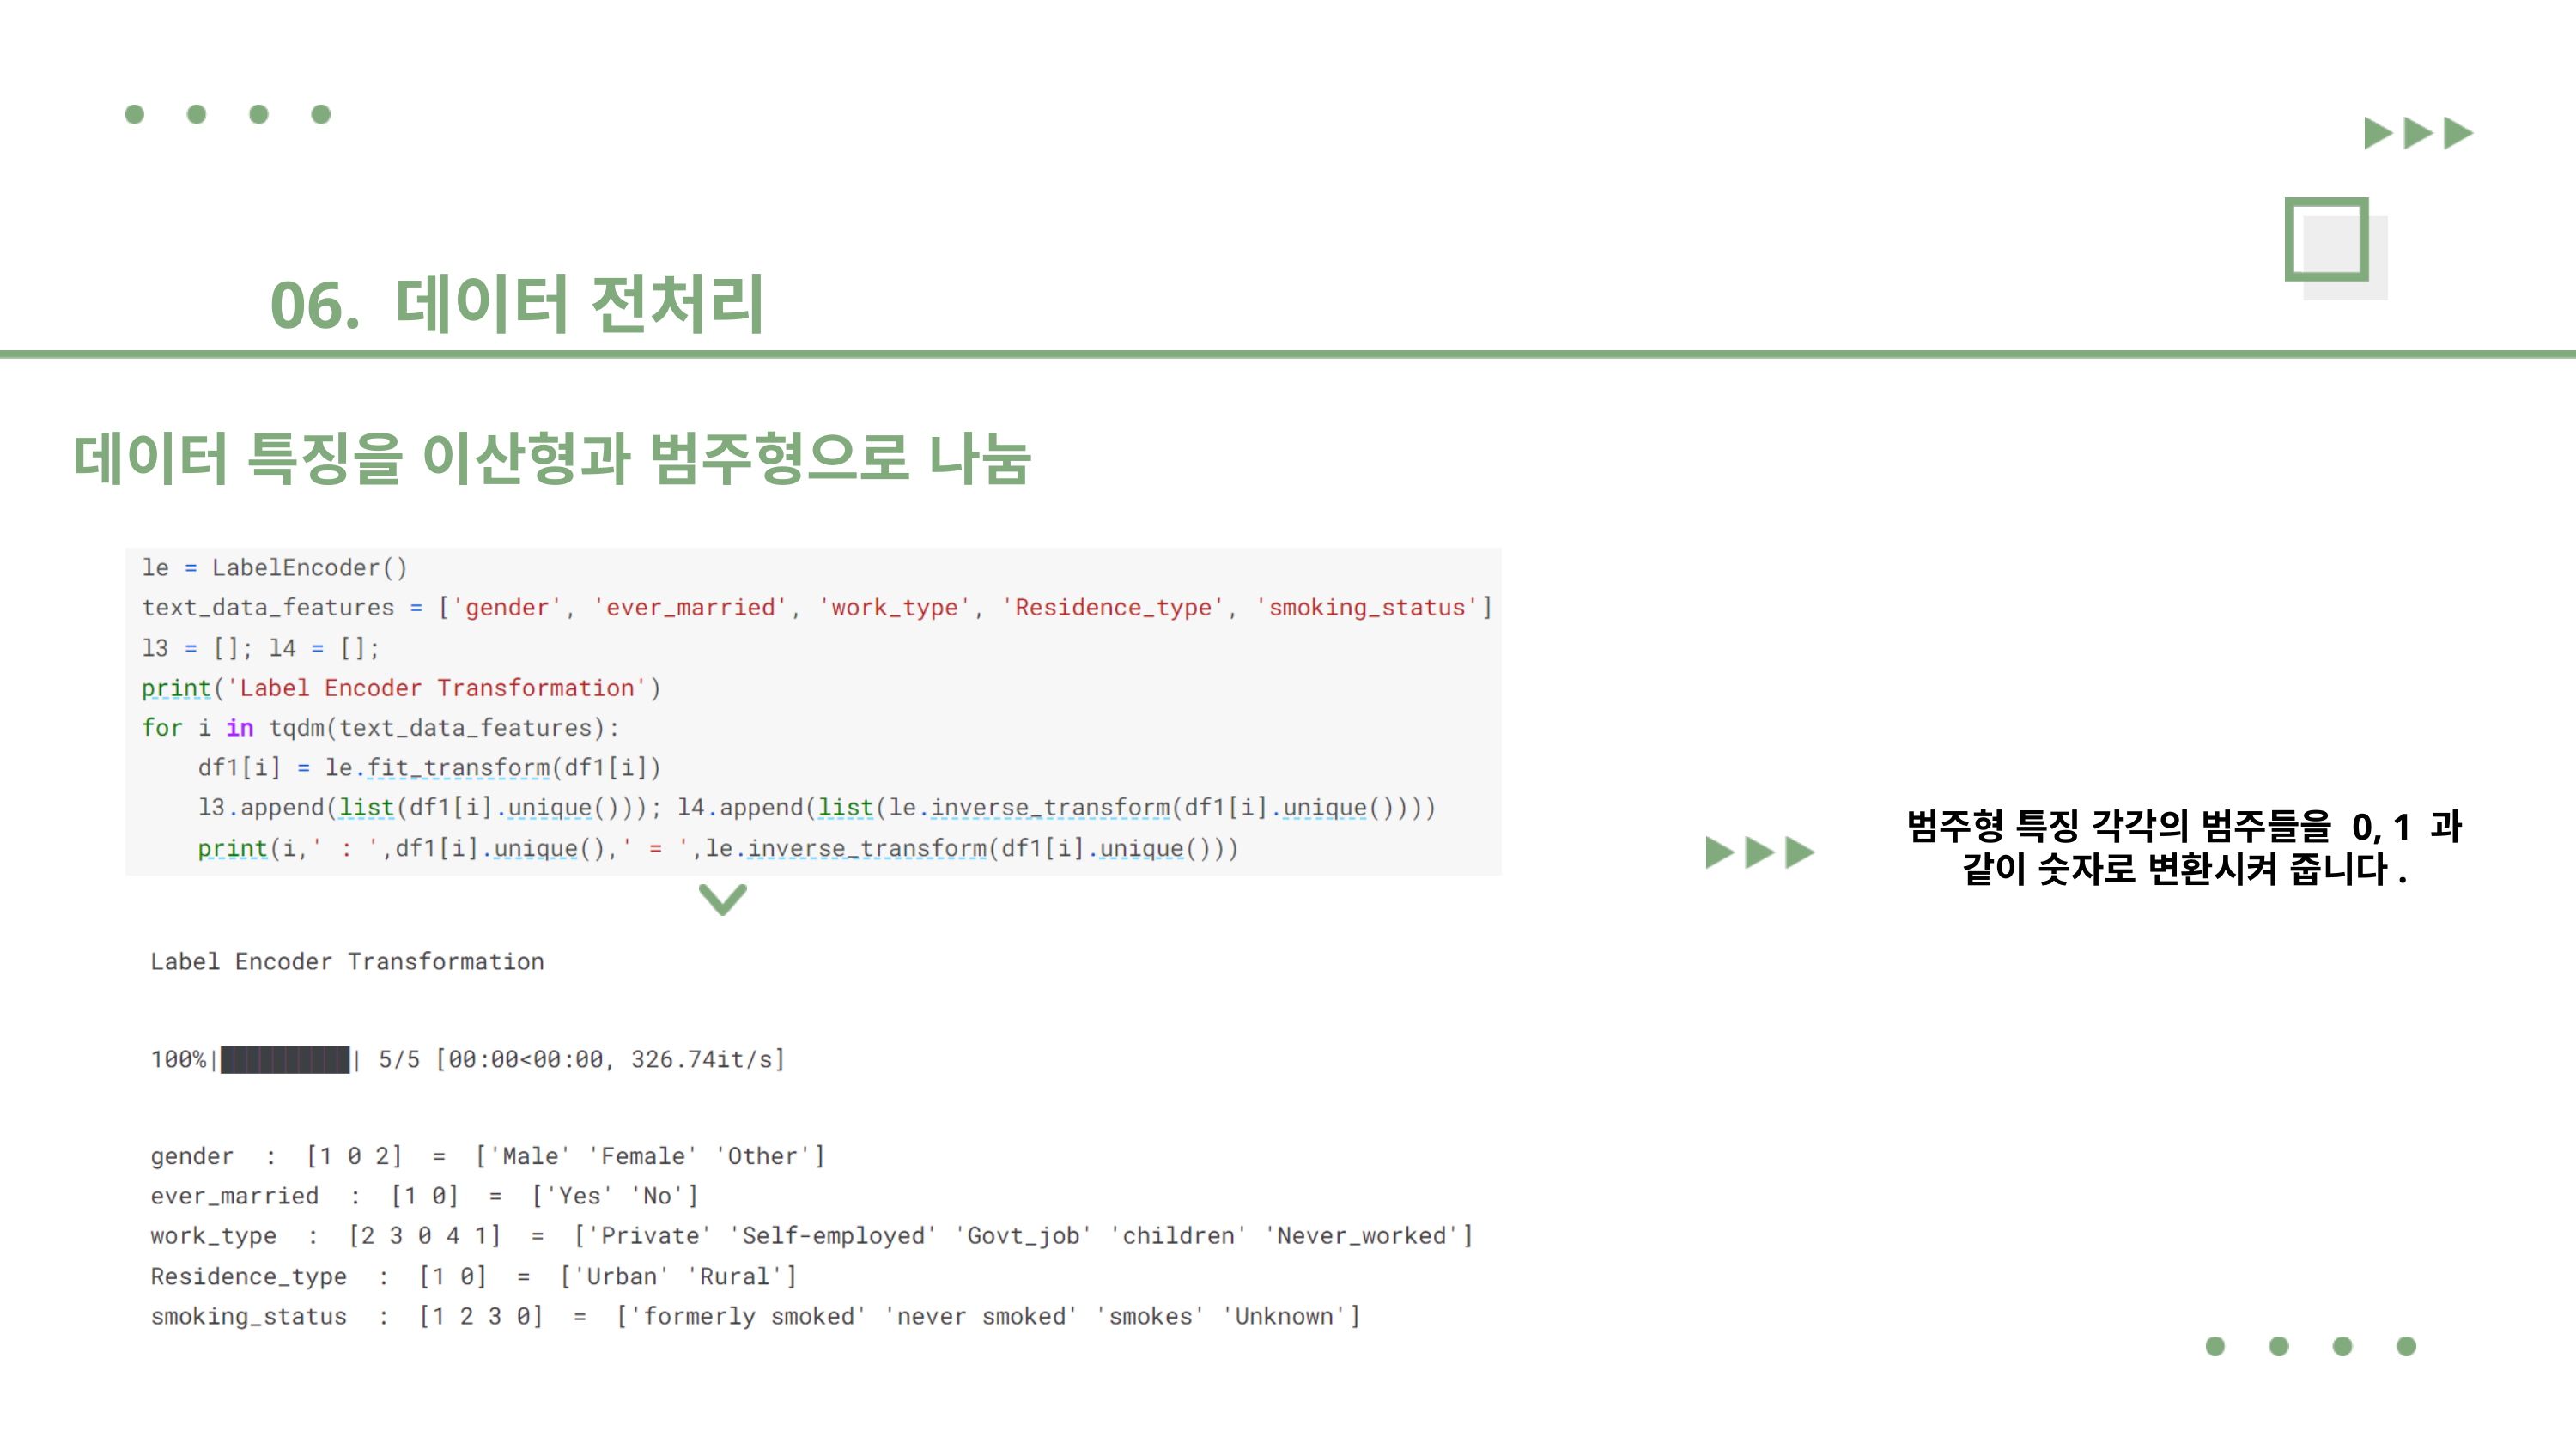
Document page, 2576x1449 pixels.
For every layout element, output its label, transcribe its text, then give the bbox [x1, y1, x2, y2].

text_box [2206, 1337, 2416, 1356]
picture [125, 548, 1503, 876]
picture [142, 937, 1485, 1347]
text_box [2364, 117, 2476, 152]
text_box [2285, 197, 2388, 300]
text_box 범주형 특징 각각의 범주들을 0, 1 과 같이 숫자로 변환시켜 줍니다. [1856, 797, 2514, 897]
text_box 06. 데이터 전처리 [257, 258, 1409, 348]
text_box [698, 885, 748, 916]
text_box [0, 350, 2576, 359]
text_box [1706, 836, 1818, 871]
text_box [125, 105, 331, 124]
text_box 데이터 특징을 이산형과 범주형으로 나눔 [60, 416, 1589, 498]
